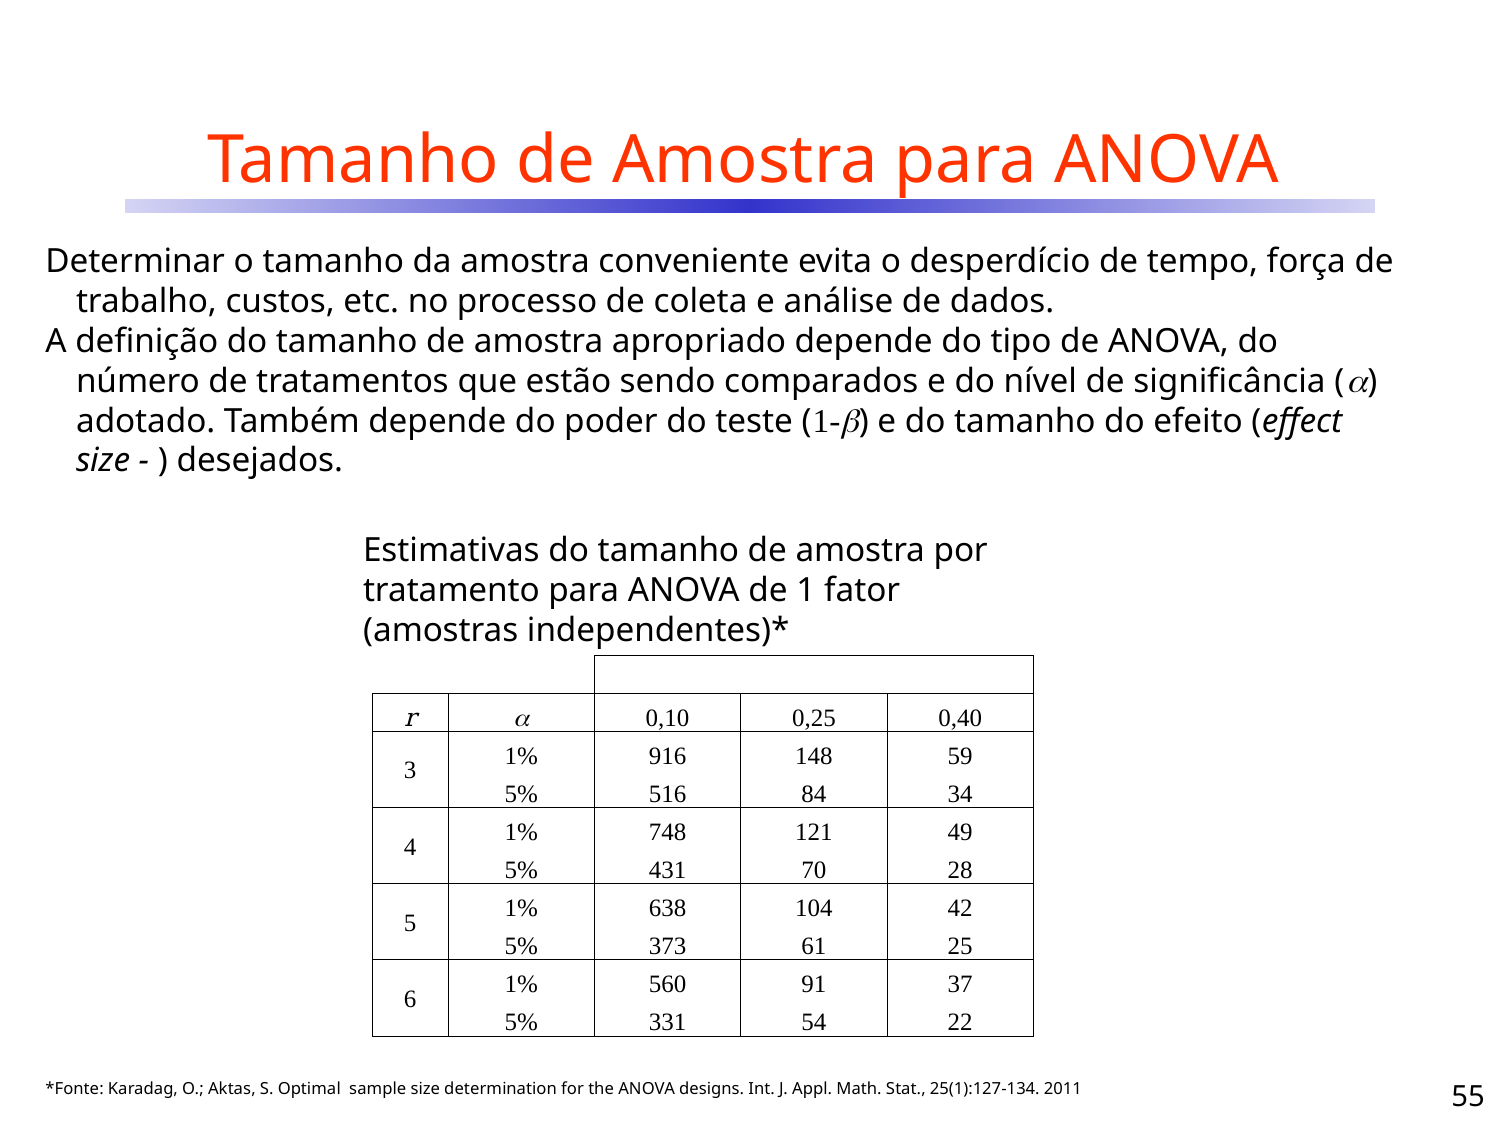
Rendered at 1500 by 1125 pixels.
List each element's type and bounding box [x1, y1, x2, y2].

slide_number [1187, 1049, 1500, 1125]
text_box [30, 1070, 1412, 1106]
title [49, 99, 1438, 213]
text_box [348, 520, 1034, 656]
